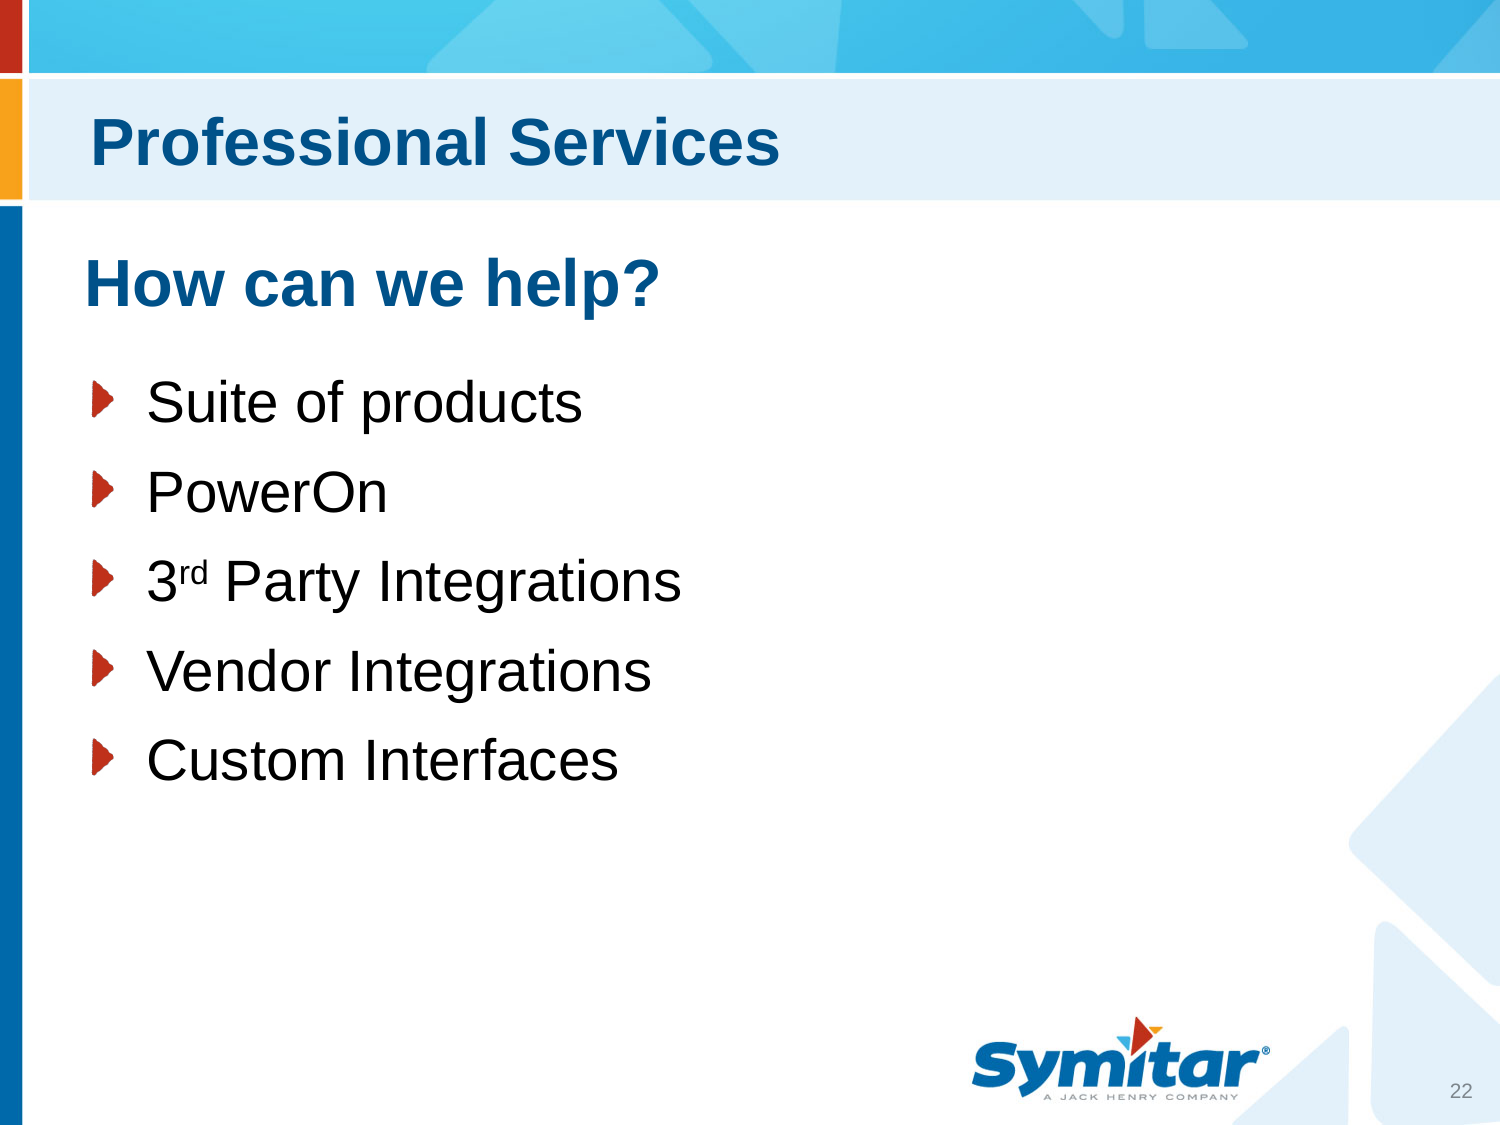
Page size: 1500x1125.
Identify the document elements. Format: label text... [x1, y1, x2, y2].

list Suite of products PowerOn 3rd Party Integrations Vendor Integrations Custom Interfaces [75, 350, 1425, 1093]
title Professional Services [75, 45, 1425, 233]
picture [0, 0, 1500, 1125]
text_box How can we help? [69, 236, 1095, 324]
